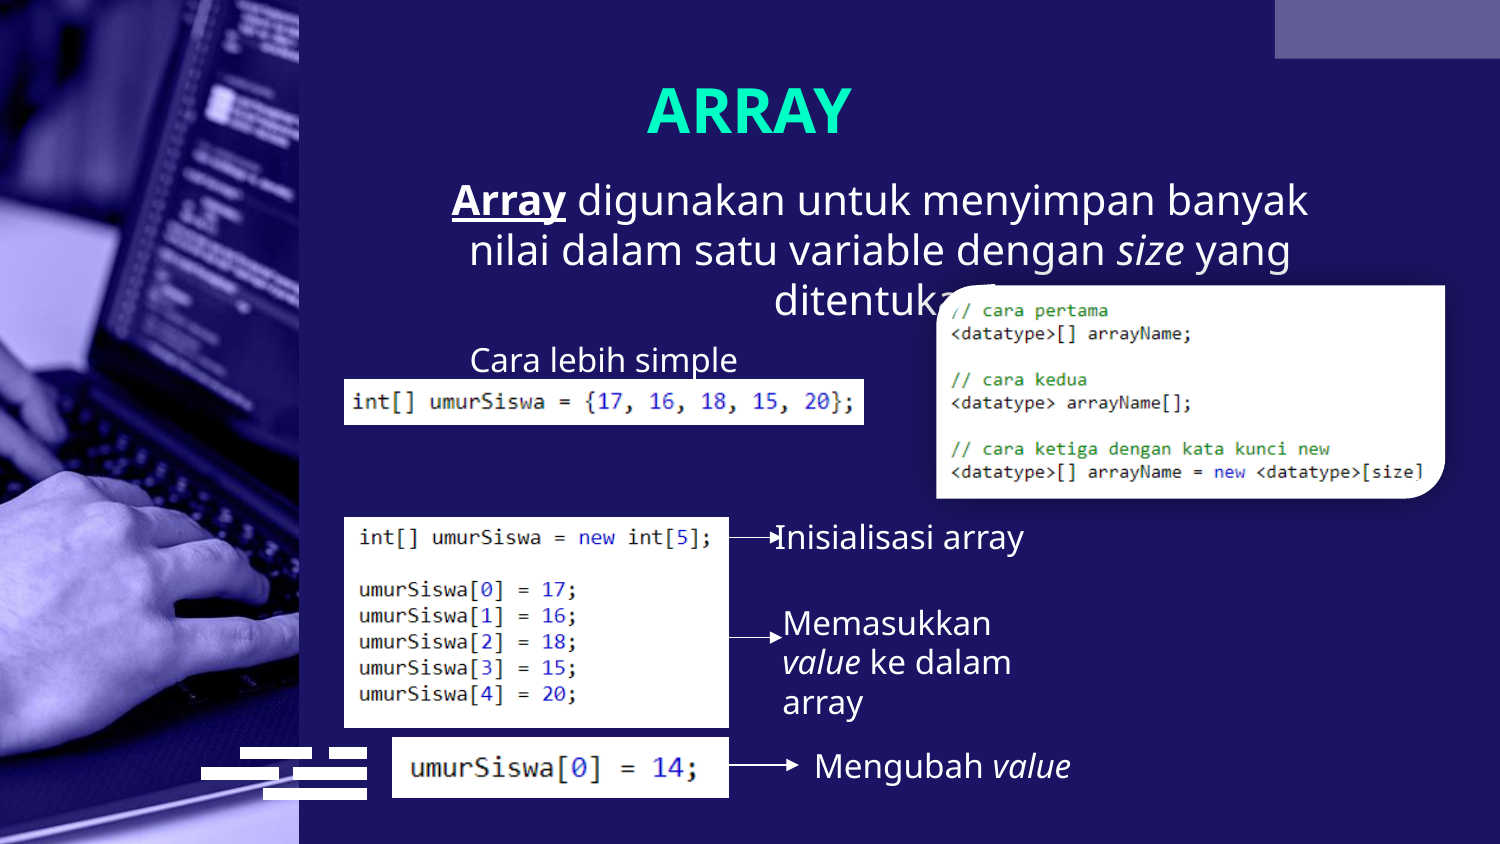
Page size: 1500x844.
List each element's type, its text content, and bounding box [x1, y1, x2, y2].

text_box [200, 746, 368, 801]
picture [0, 0, 300, 844]
text_box Array digunakan untuk menyimpan banyak nilai dalam satu variable dengan size yang ditentukan [408, 166, 1353, 331]
picture [344, 379, 864, 425]
text_box Mengubah value [798, 737, 1089, 793]
text_box Cara lebih simple [433, 331, 775, 377]
picture [344, 517, 729, 729]
picture [943, 292, 1439, 492]
text_box Inisialisasi array [729, 509, 1071, 564]
title ARRAY [304, 56, 1291, 166]
picture [391, 737, 729, 798]
text_box Memasukkan value ke dalam array [767, 594, 1058, 729]
